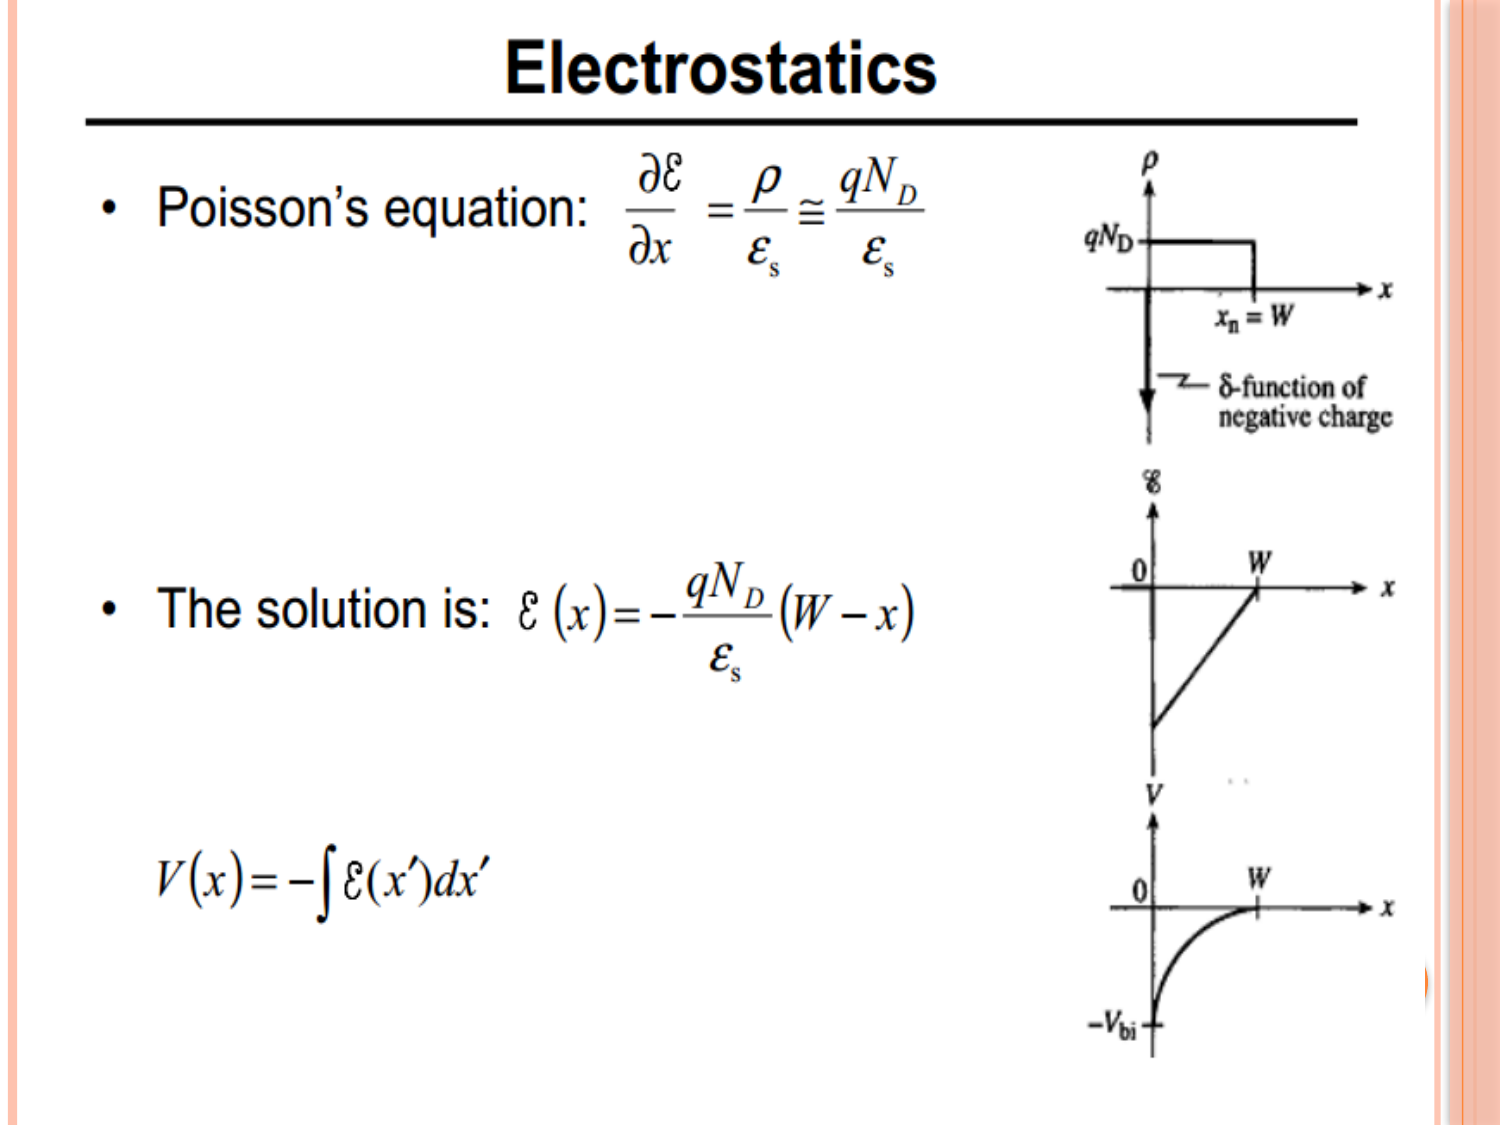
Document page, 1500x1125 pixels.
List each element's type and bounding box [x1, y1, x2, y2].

list [61, 0, 1426, 1063]
